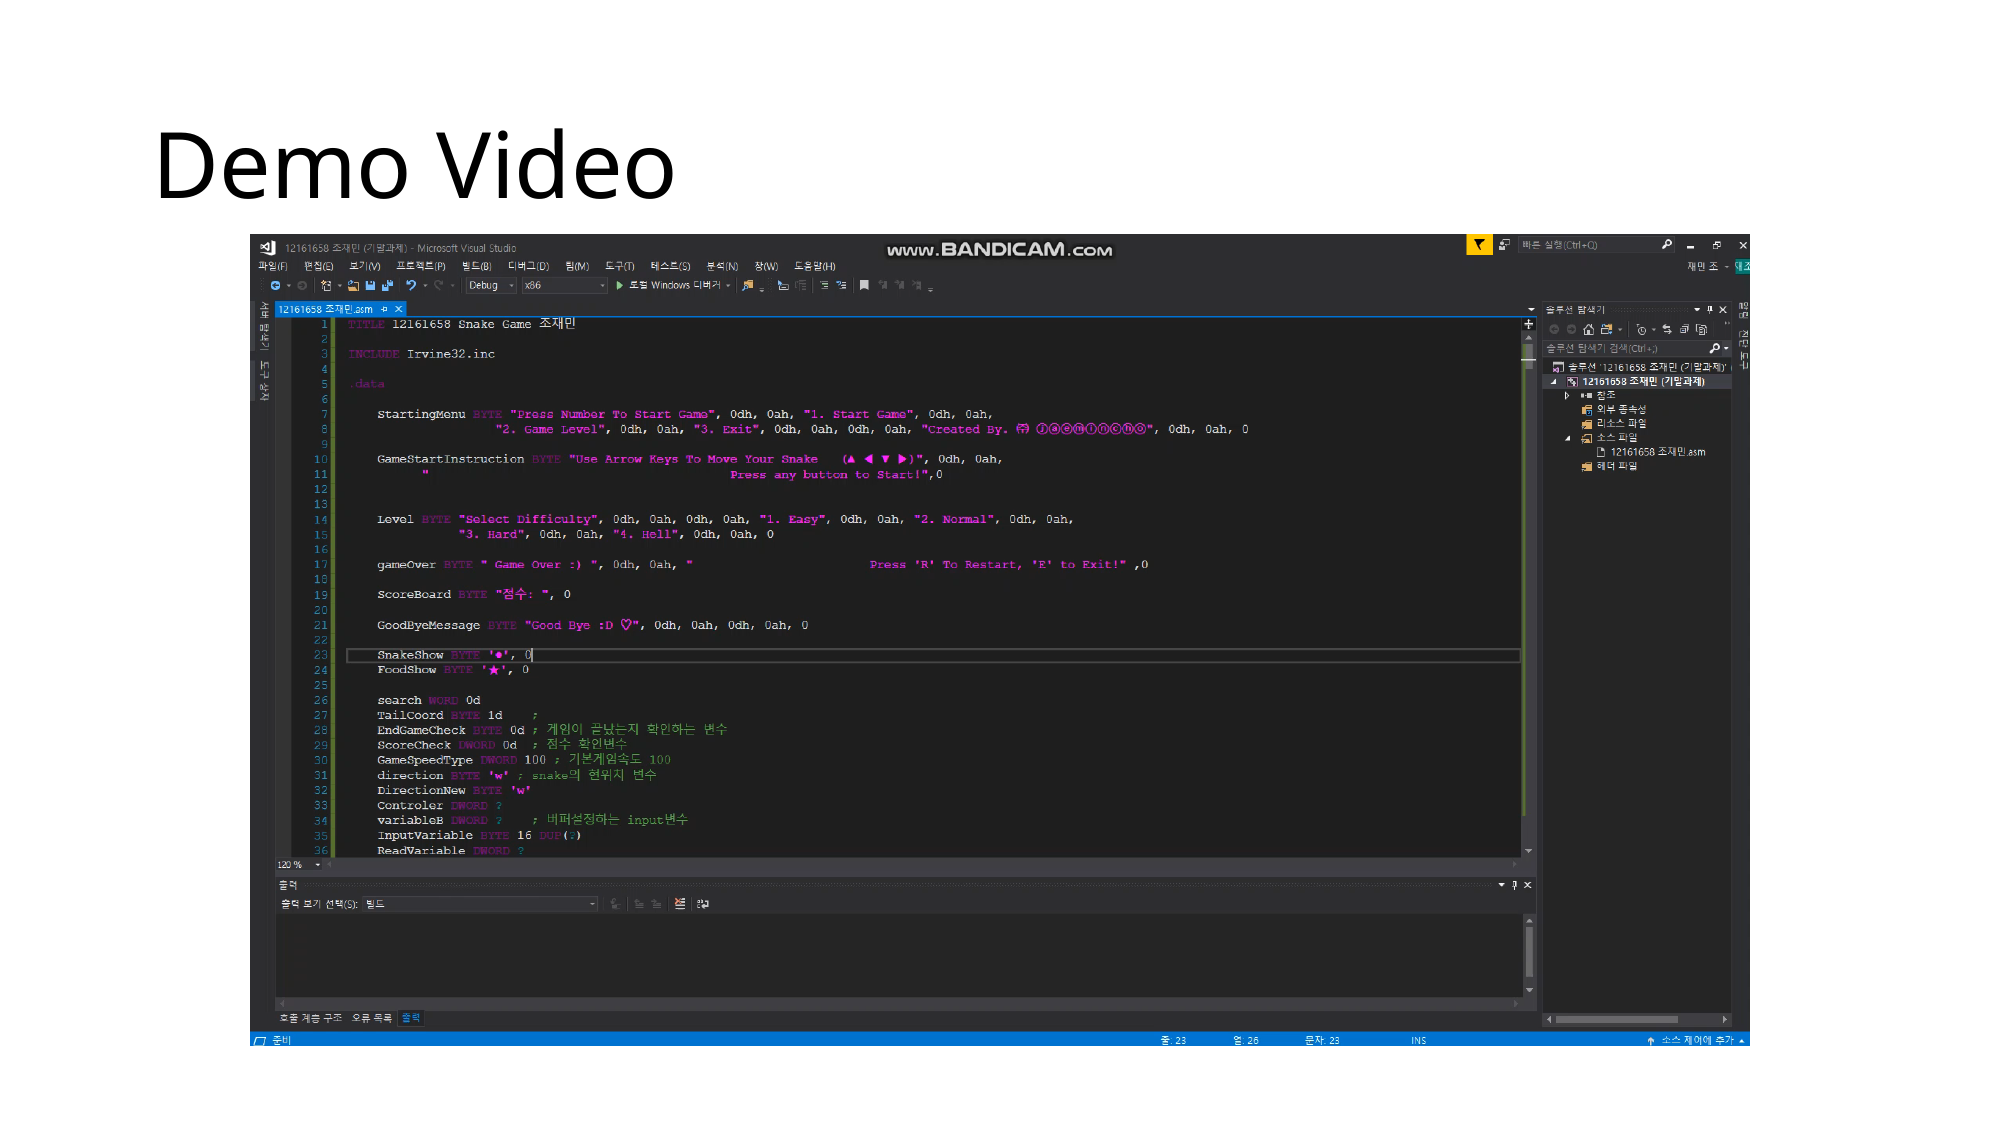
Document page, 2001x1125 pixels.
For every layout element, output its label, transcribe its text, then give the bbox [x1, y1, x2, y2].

title Demo Video [137, 59, 1863, 278]
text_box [249, 233, 1750, 1047]
